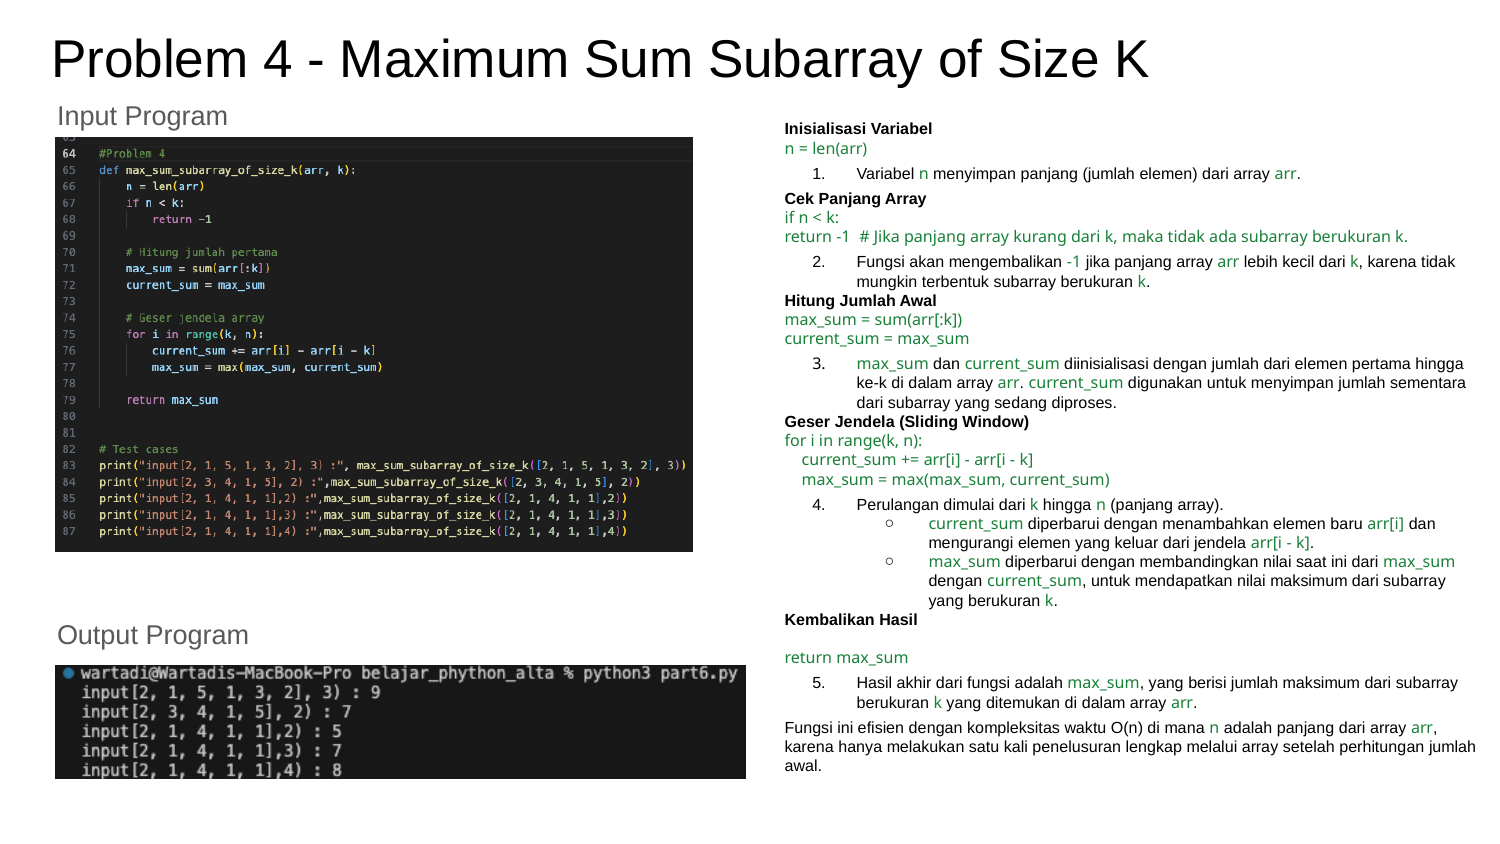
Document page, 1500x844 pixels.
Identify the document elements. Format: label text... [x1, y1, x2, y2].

list Inisialisasi Variabel n = len(arr) Variabel n menyimpan panjang (jumlah elemen) dari array arr. Cek Panjang Array if n < k: return -1 # Jika panjang array kurang dari k, maka tidak ada subarray berukuran k. Fungsi akan mengembalikan -1 jika panjang array arr lebih kecil dari k, karena tidak mungkin terbentuk subarray berukuran k. Hitung Jumlah Awal max_sum = sum(arr[:k]) current_sum = max_sum max_sum dan current_sum diinisialisasi dengan jumlah dari elemen pertama hingga ke-k di dalam array arr. current_sum digunakan untuk menyimpan jumlah sementara dari subarray yang sedang diproses. Geser Jendela (Sliding Window) for i in range(k, n): current_sum += arr[i] - arr[i - k] max_sum = max(max_sum, current_sum) Perulangan dimulai dari k hingga n (panjang array). current_sum diperbarui dengan menambahkan elemen baru arr[i] dan mengurangi elemen yang keluar dari jendela arr[i - k]. max_sum diperbarui dengan membandingkan nilai saat ini dari max_sum dengan current_sum, untuk mendapatkan nilai maksimum dari subarray yang berukuran k. Kembalikan Hasil return max_sum Hasil akhir dari fungsi adalah max_sum, yang berisi jumlah maksimum dari subarray berukuran k yang ditemukan di dalam array arr. Fungsi ini efisien dengan kompleksitas waktu O(n) di mana n adalah panjang dari array arr, karena hanya melakukan satu kali penelusuran lengkap melalui array setelah perhitungan jumlah awal. [769, 103, 1500, 813]
picture [55, 137, 693, 553]
text_box Input Program [42, 83, 319, 147]
picture [55, 665, 746, 779]
title Problem 4 - Maximum Sum Subarray of Size K [36, 9, 1434, 104]
text_box Output Program [42, 602, 319, 666]
